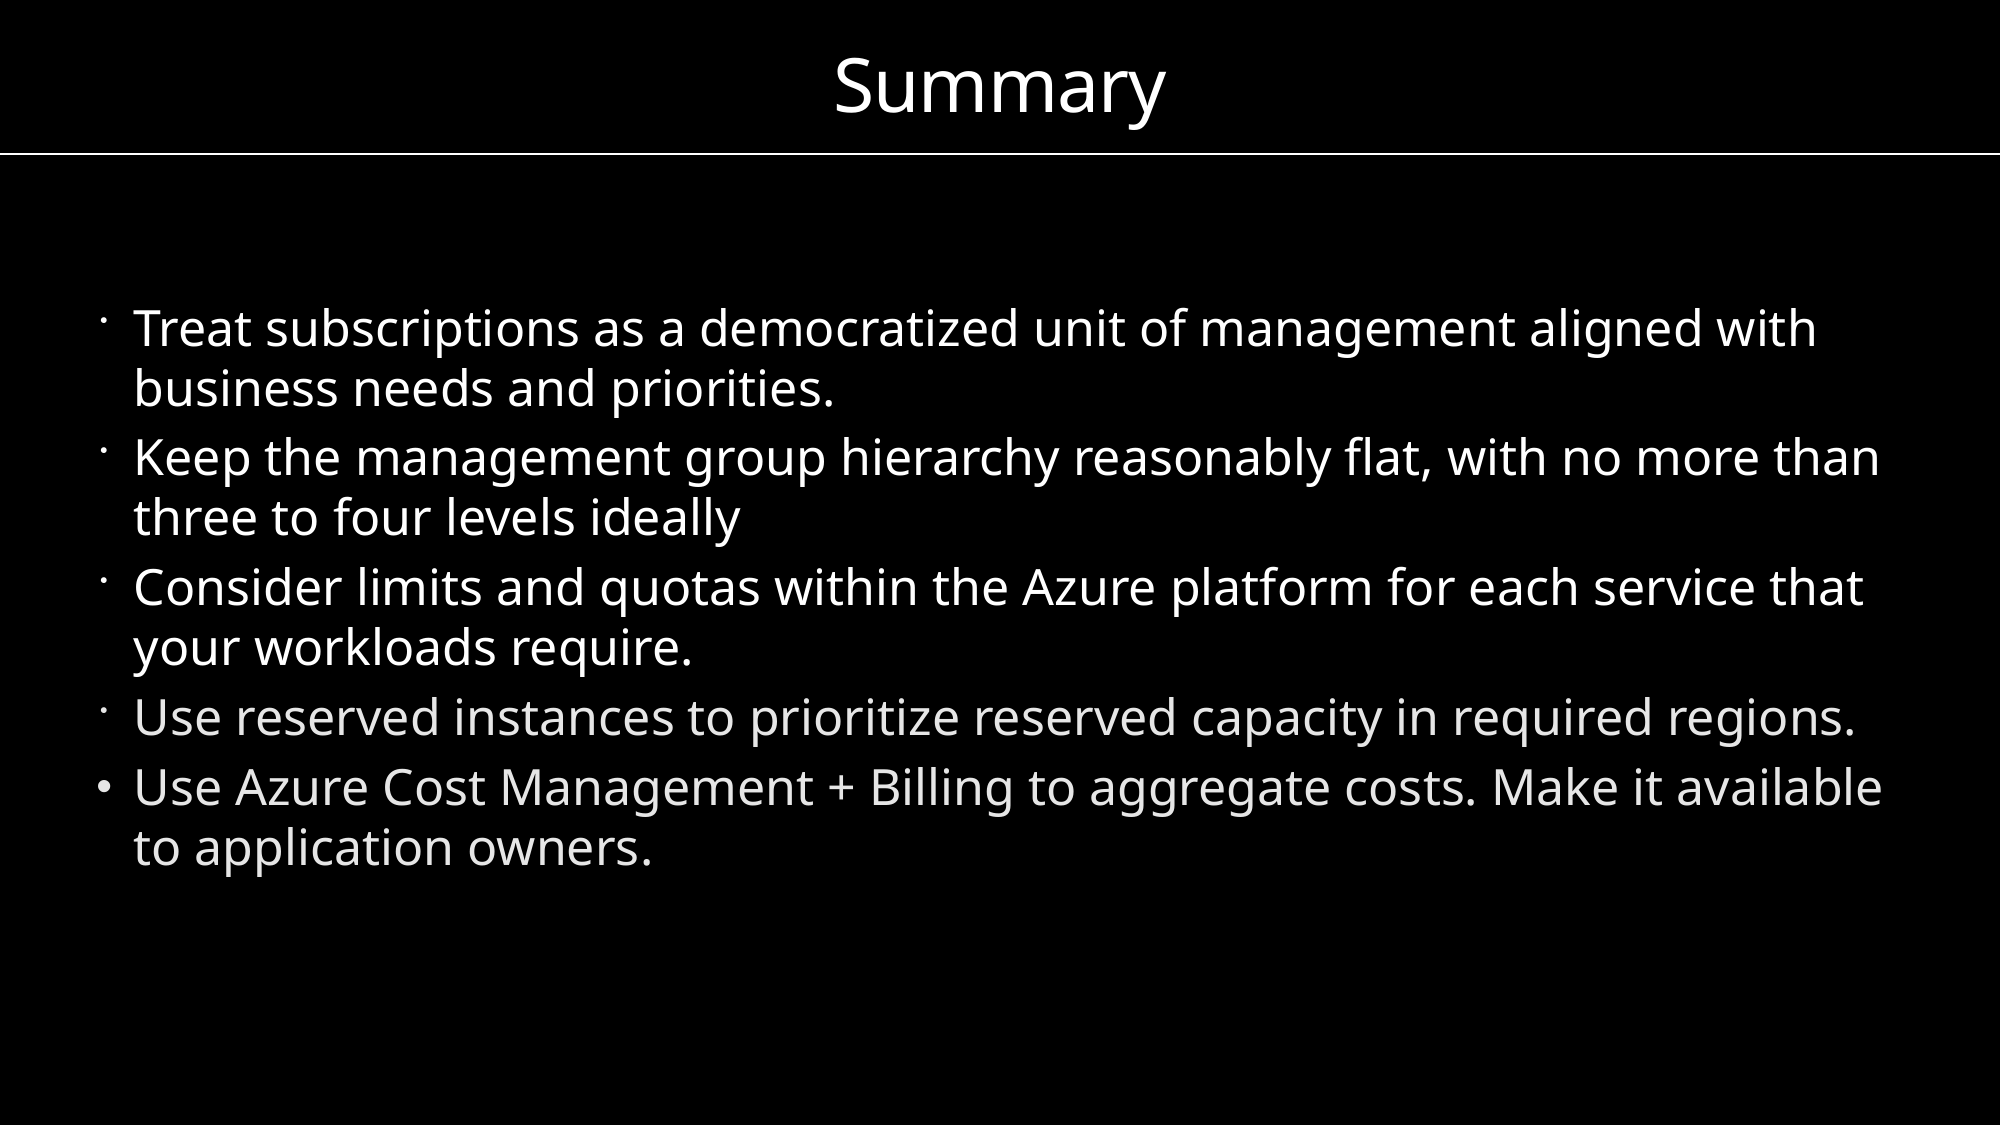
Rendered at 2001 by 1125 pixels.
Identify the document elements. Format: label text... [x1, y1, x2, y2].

list Treat subscriptions as a democratized unit of management aligned with business needs and priorities. Keep the management group hierarchy reasonably flat, with no more than three to four levels ideally Consider limits and quotas within the Azure platform for each service that your workloads require. Use reserved instances to prioritize reserved capacity in required regions. Use Azure Cost Management + Billing to aggregate costs. Make it available to application owners. [96, 295, 1904, 890]
title Summary [0, 37, 2000, 129]
